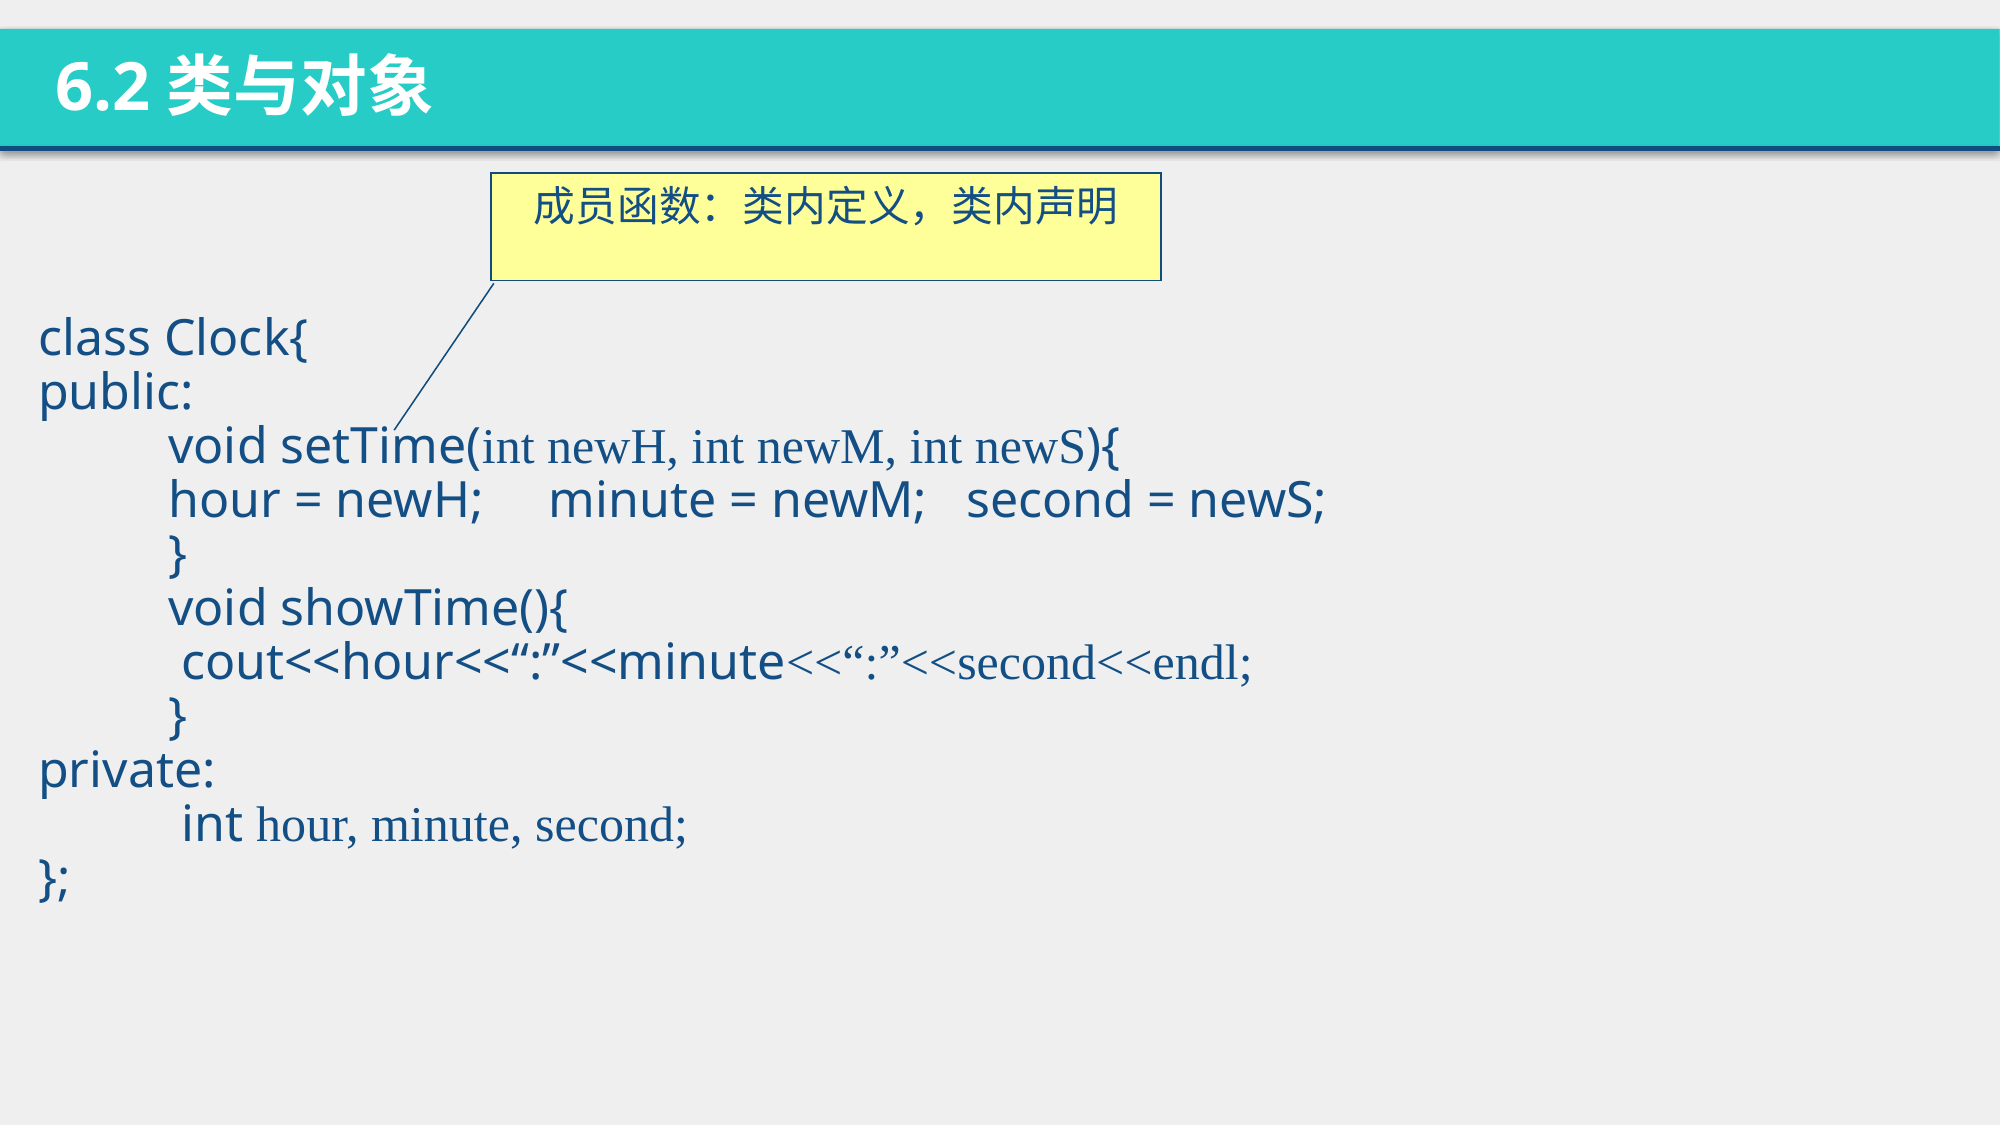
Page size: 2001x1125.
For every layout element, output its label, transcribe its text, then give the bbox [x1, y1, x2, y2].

text_box [0, 28, 2000, 146]
text_box 6.2类与对象 [40, 36, 1358, 132]
text_box class Clock{ public: void setTime(int newH, int newM, int newS){ hour = newH; minute = newM; second = newS; } void showTime(){ cout<<hour<<“:”<<minute<<“:”<<second<<endl; } private: int hour, minute, second; }; [23, 304, 1419, 914]
text_box 成员函数：类内定义，类内声明 [491, 172, 1162, 281]
